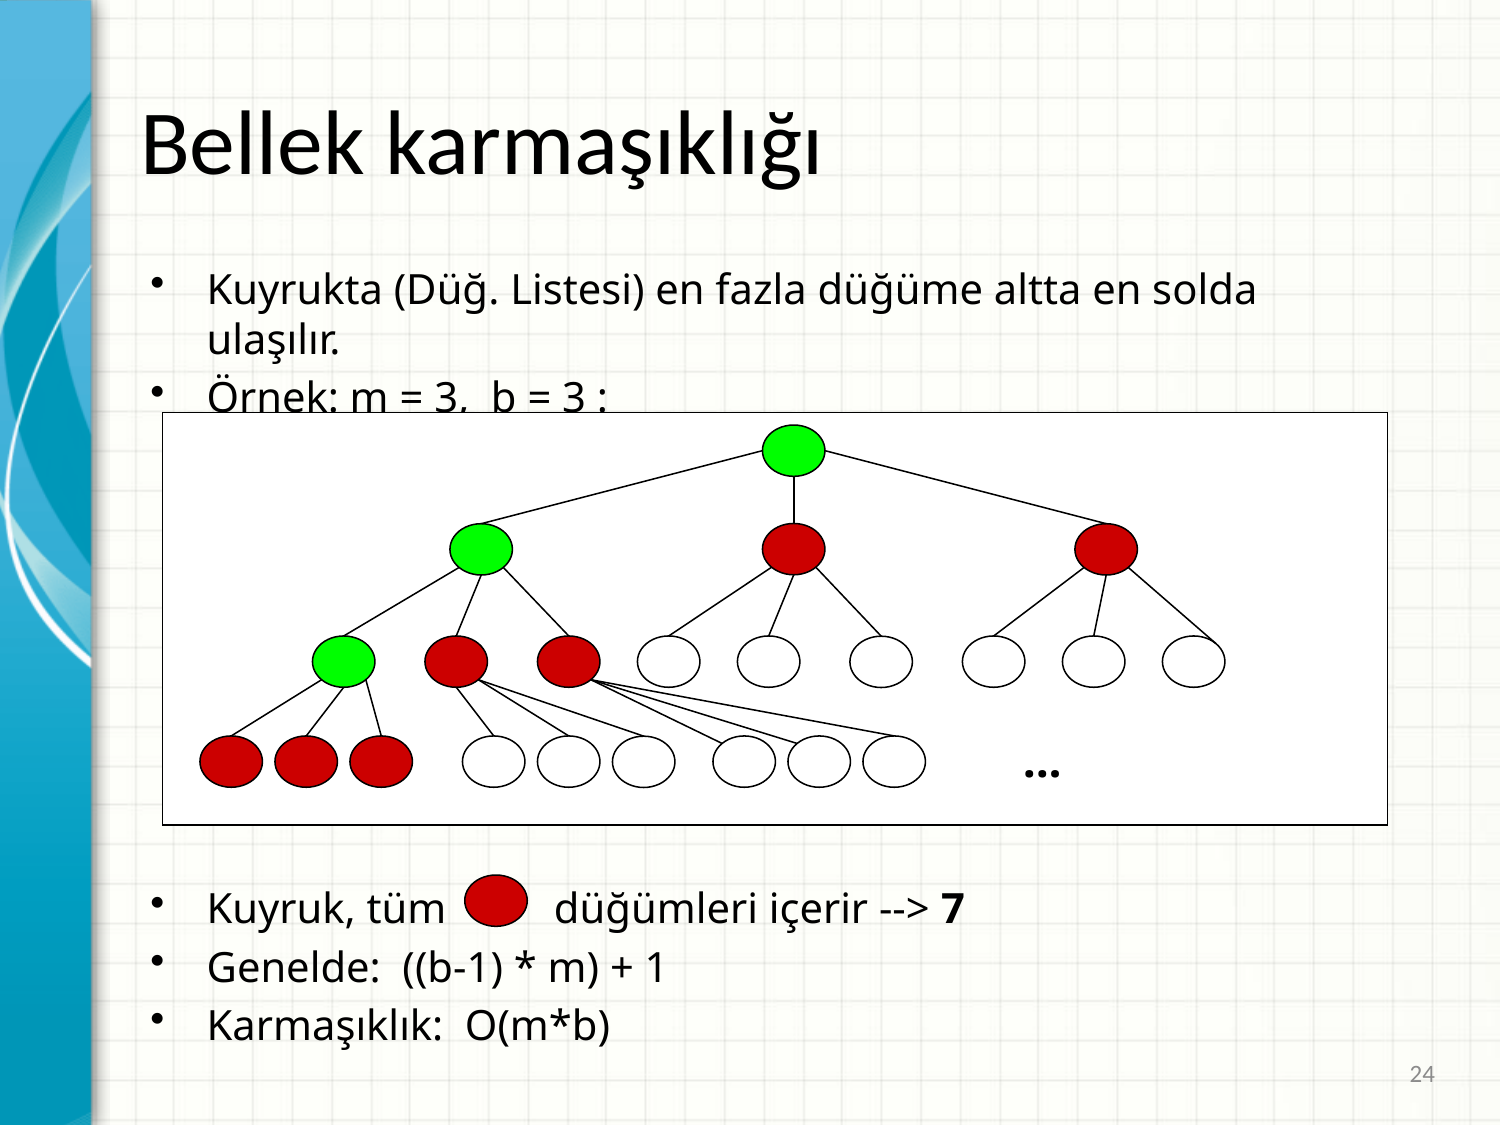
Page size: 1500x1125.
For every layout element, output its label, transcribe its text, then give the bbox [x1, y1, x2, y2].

slide_number 24 [1100, 1042, 1450, 1103]
text_box [464, 875, 528, 927]
picture [0, 0, 1500, 1125]
text_box Kuyruk, tüm düğümleri içerir --> 7 Genelde: ((b-1) * m) + 1 Karmaşıklık: O(m*b) [135, 874, 1388, 1100]
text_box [162, 412, 1388, 826]
text_box Kuyrukta (Düğ. Listesi) en fazla düğüme altta en solda ulaşılır. Örnek: m = 3, b = 3 : [135, 255, 1375, 874]
title Bellek karmaşıklığı [125, 44, 1450, 232]
